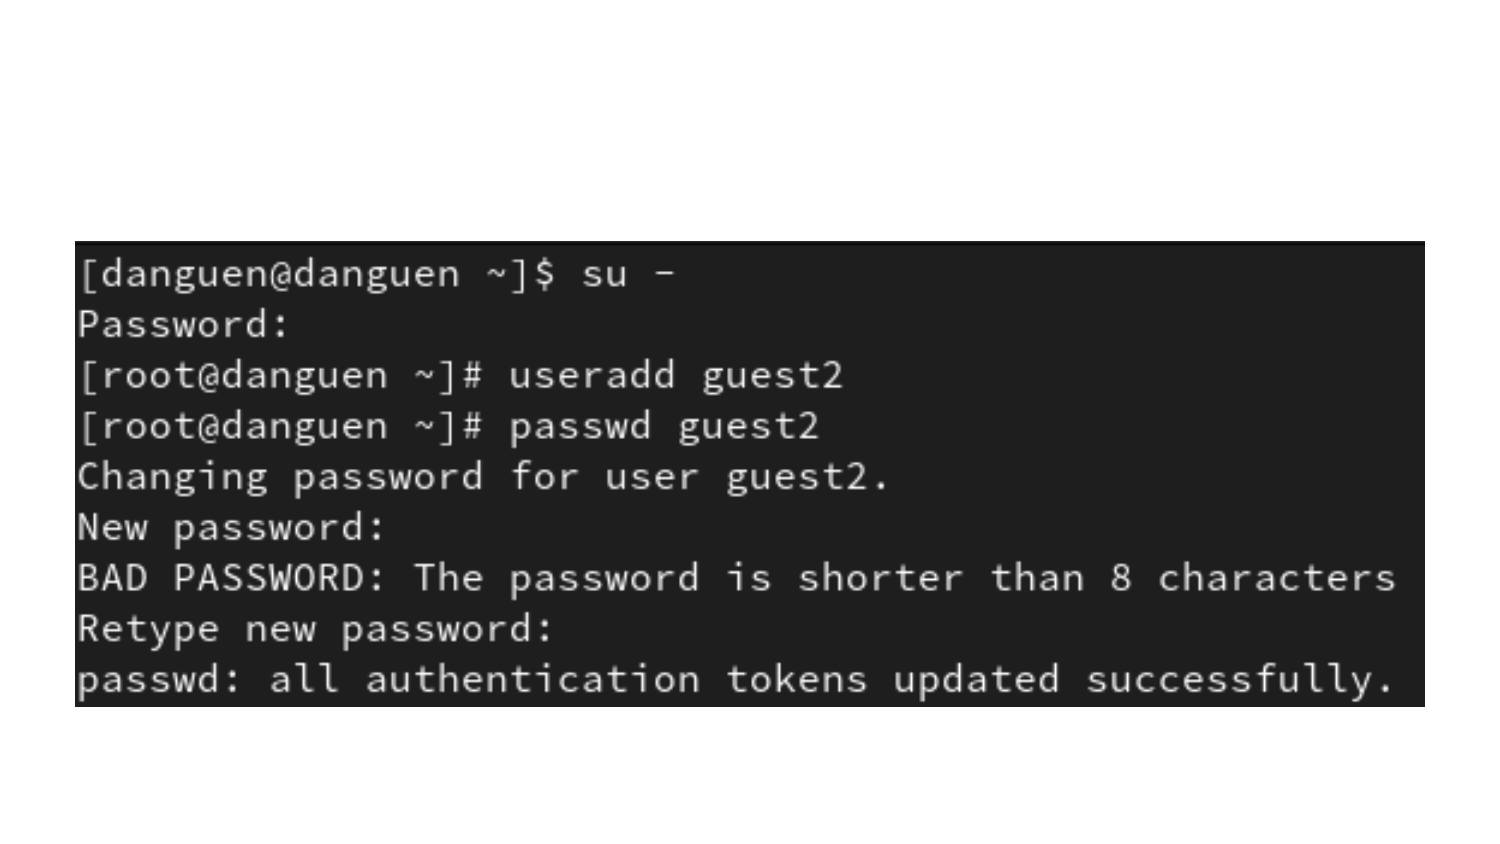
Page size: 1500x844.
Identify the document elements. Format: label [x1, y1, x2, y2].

picture [74, 241, 1426, 707]
